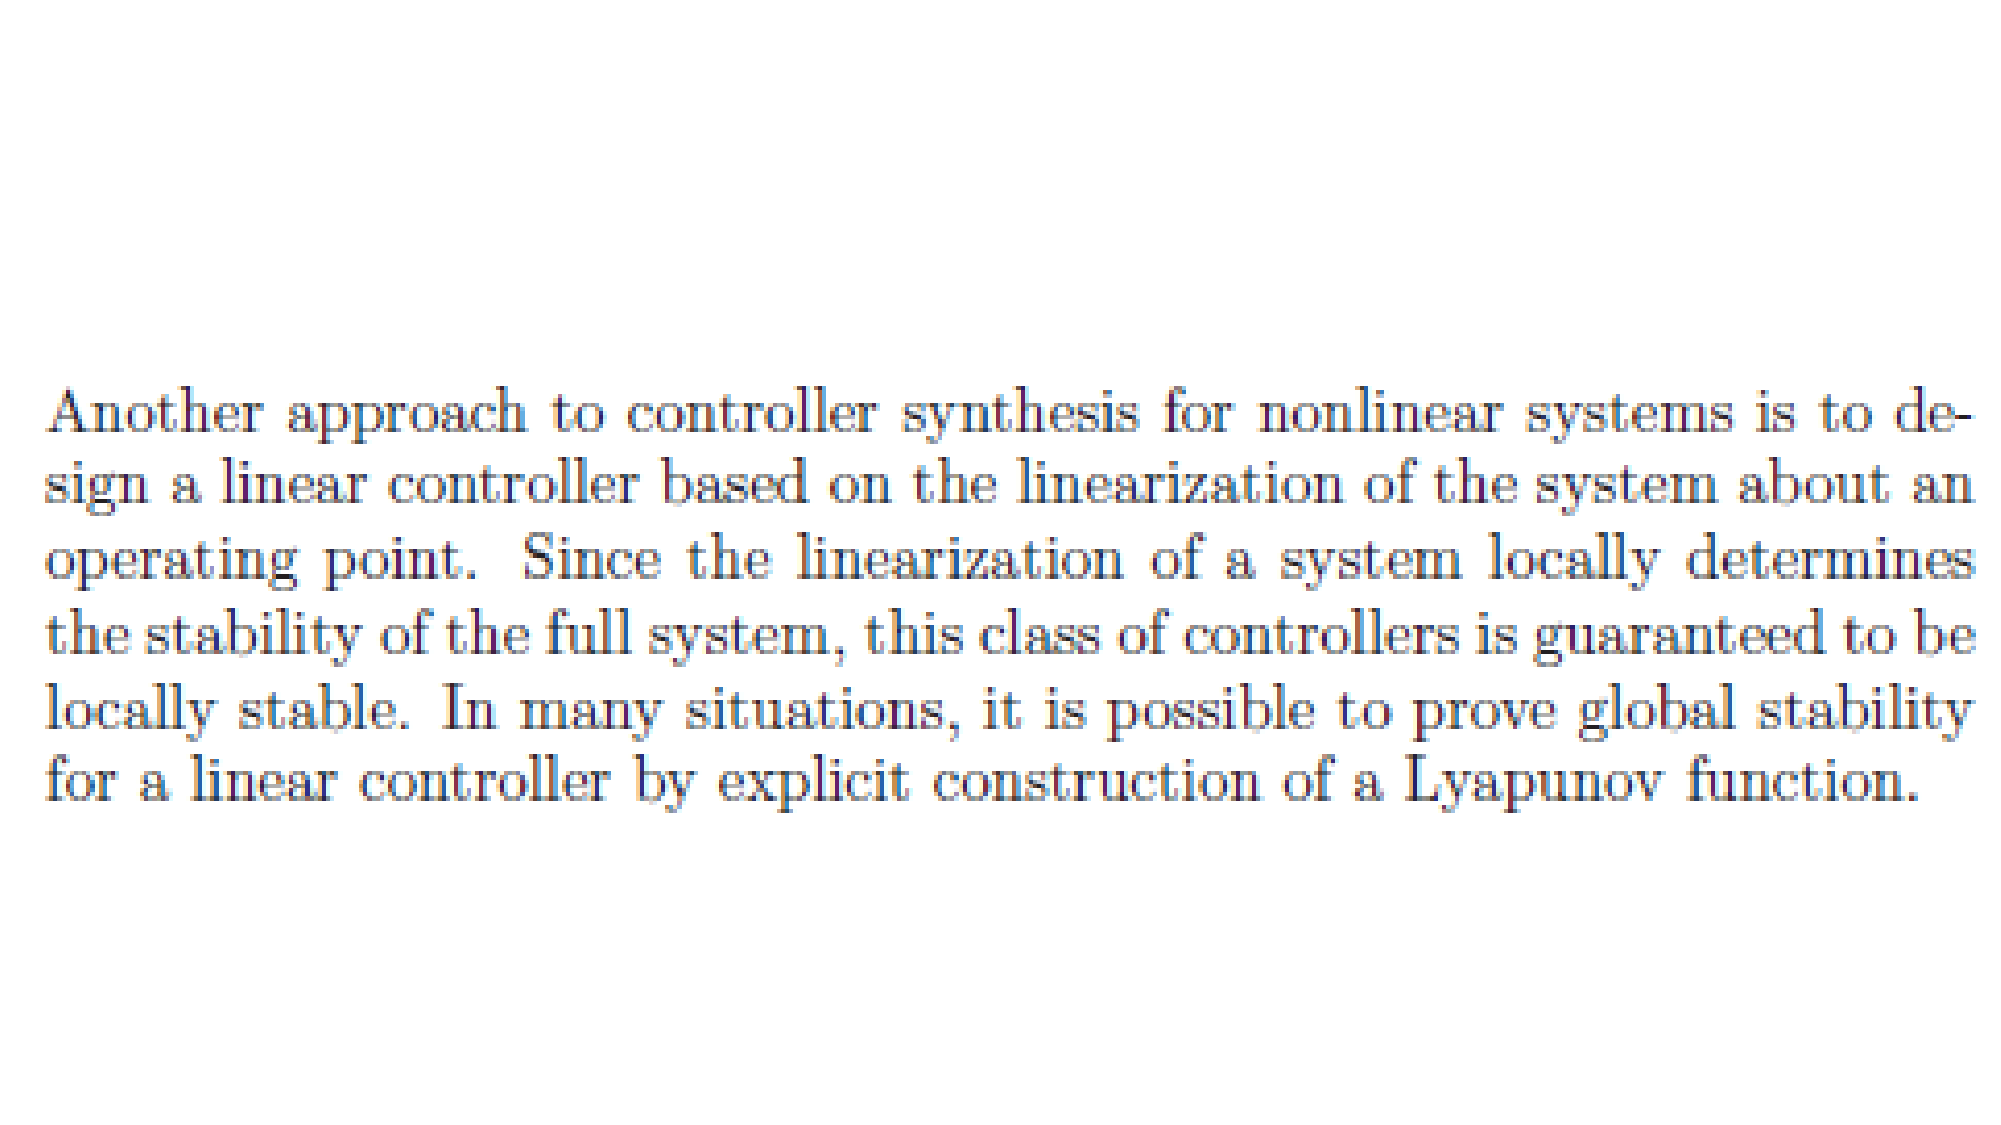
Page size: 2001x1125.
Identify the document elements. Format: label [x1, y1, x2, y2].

picture [0, 281, 2000, 869]
